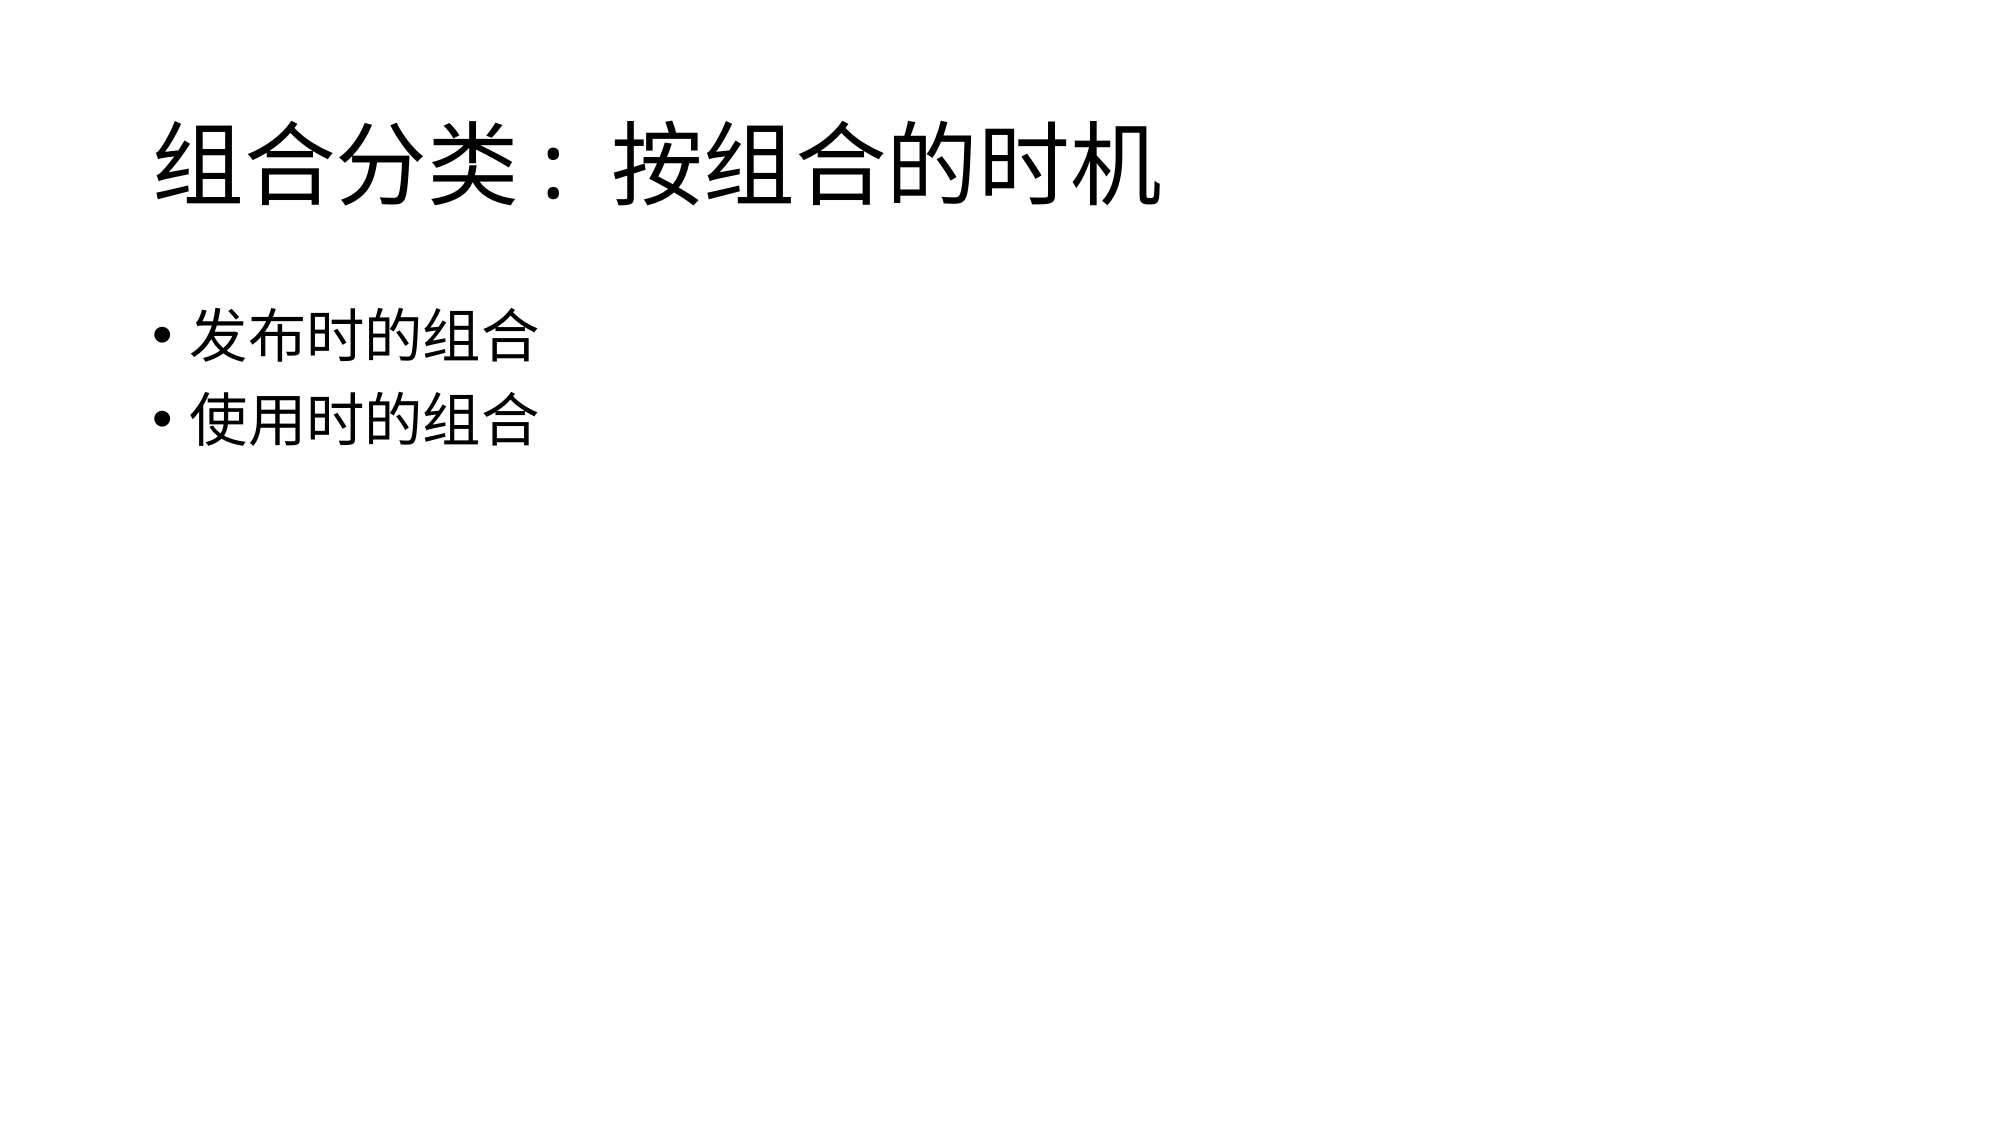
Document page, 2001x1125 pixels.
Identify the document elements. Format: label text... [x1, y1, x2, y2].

list 发布时的组合 使用时的组合 [137, 299, 1863, 1014]
title 组合分类: 按组合的时机 [137, 59, 1863, 278]
